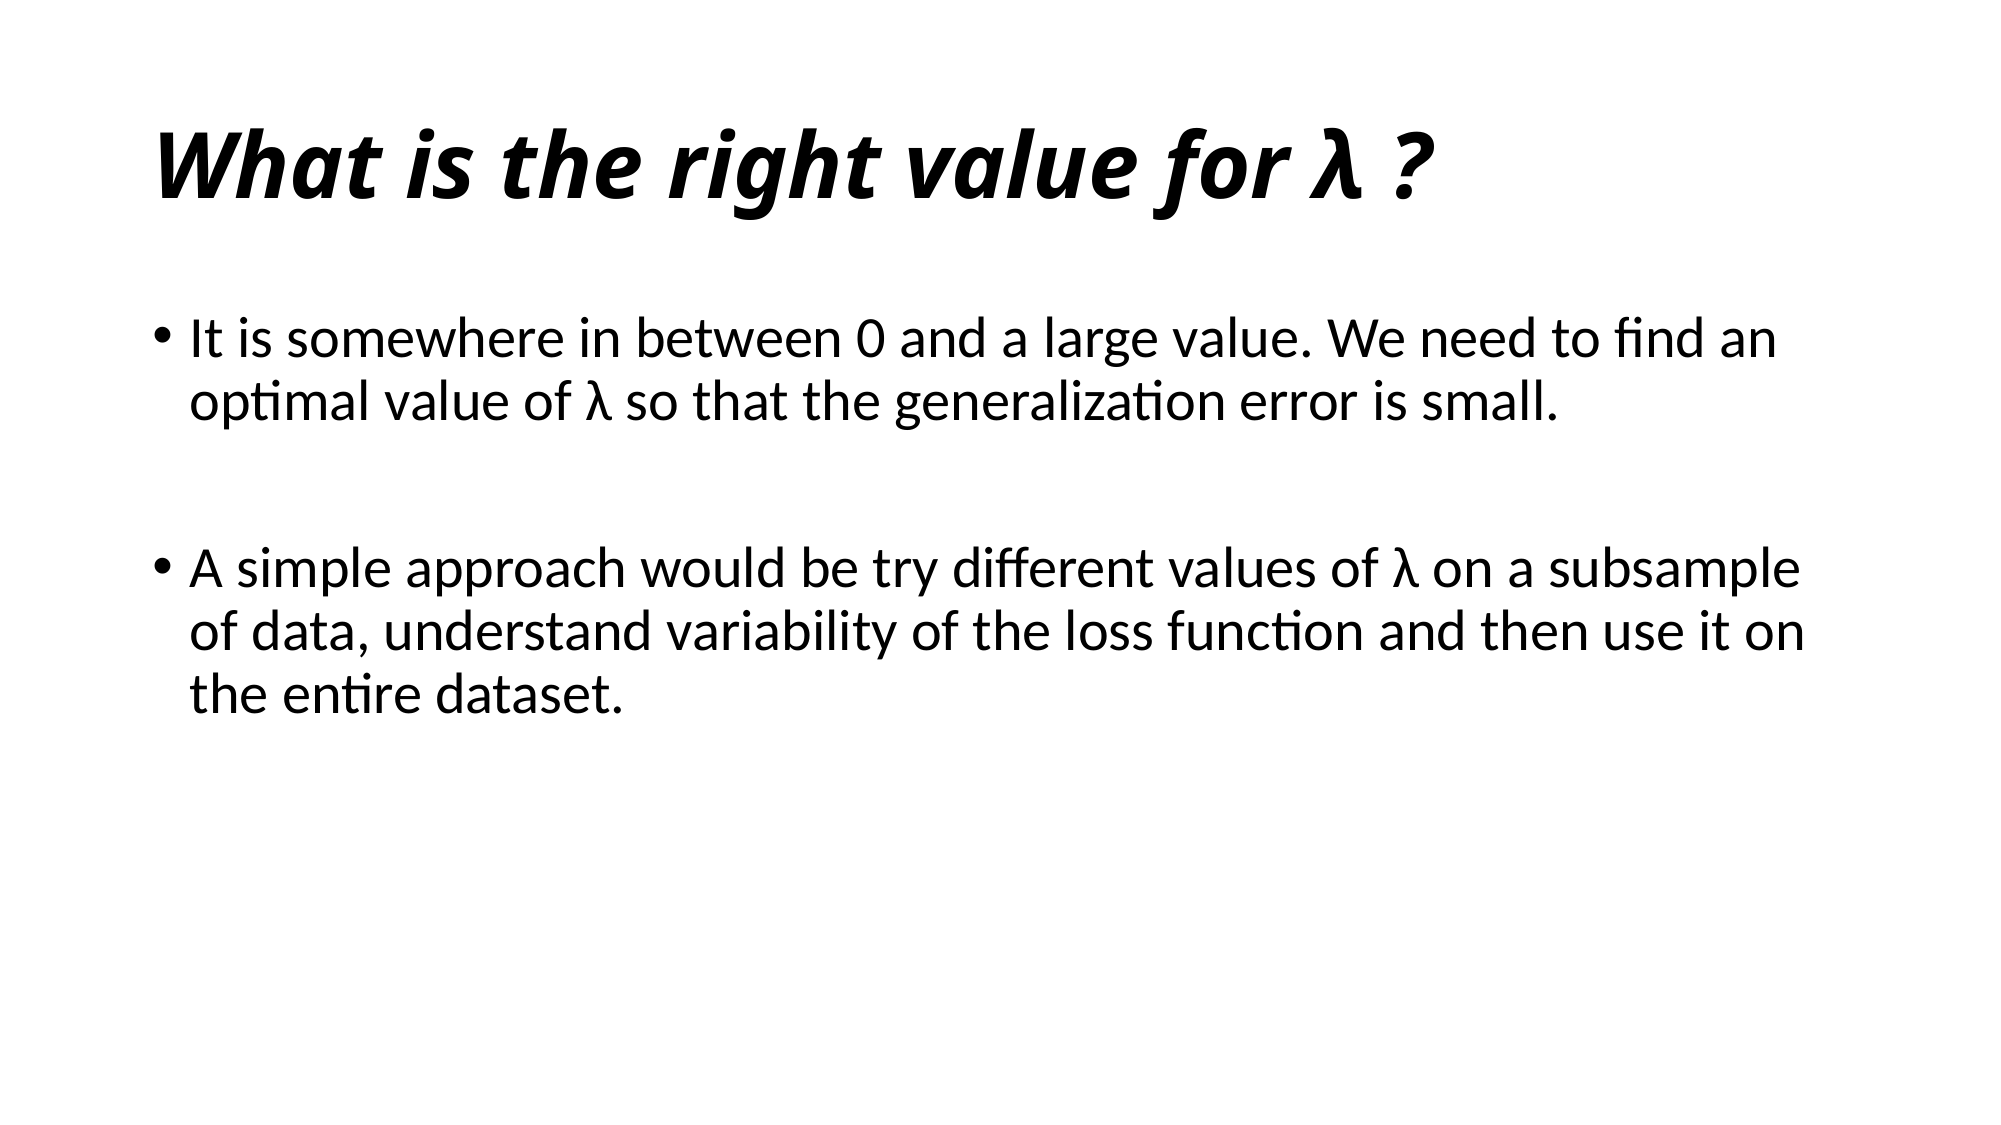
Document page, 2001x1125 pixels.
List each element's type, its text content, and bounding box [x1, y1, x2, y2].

title What is the right value for λ ? [137, 59, 1863, 278]
list It is somewhere in between 0 and a large value. We need to find an optimal value of λ so that the generalization error is small. A simple approach would be try different values of λ on a subsample of data, understand variability of the loss function and then use it on the entire dataset. [137, 299, 1863, 1014]
